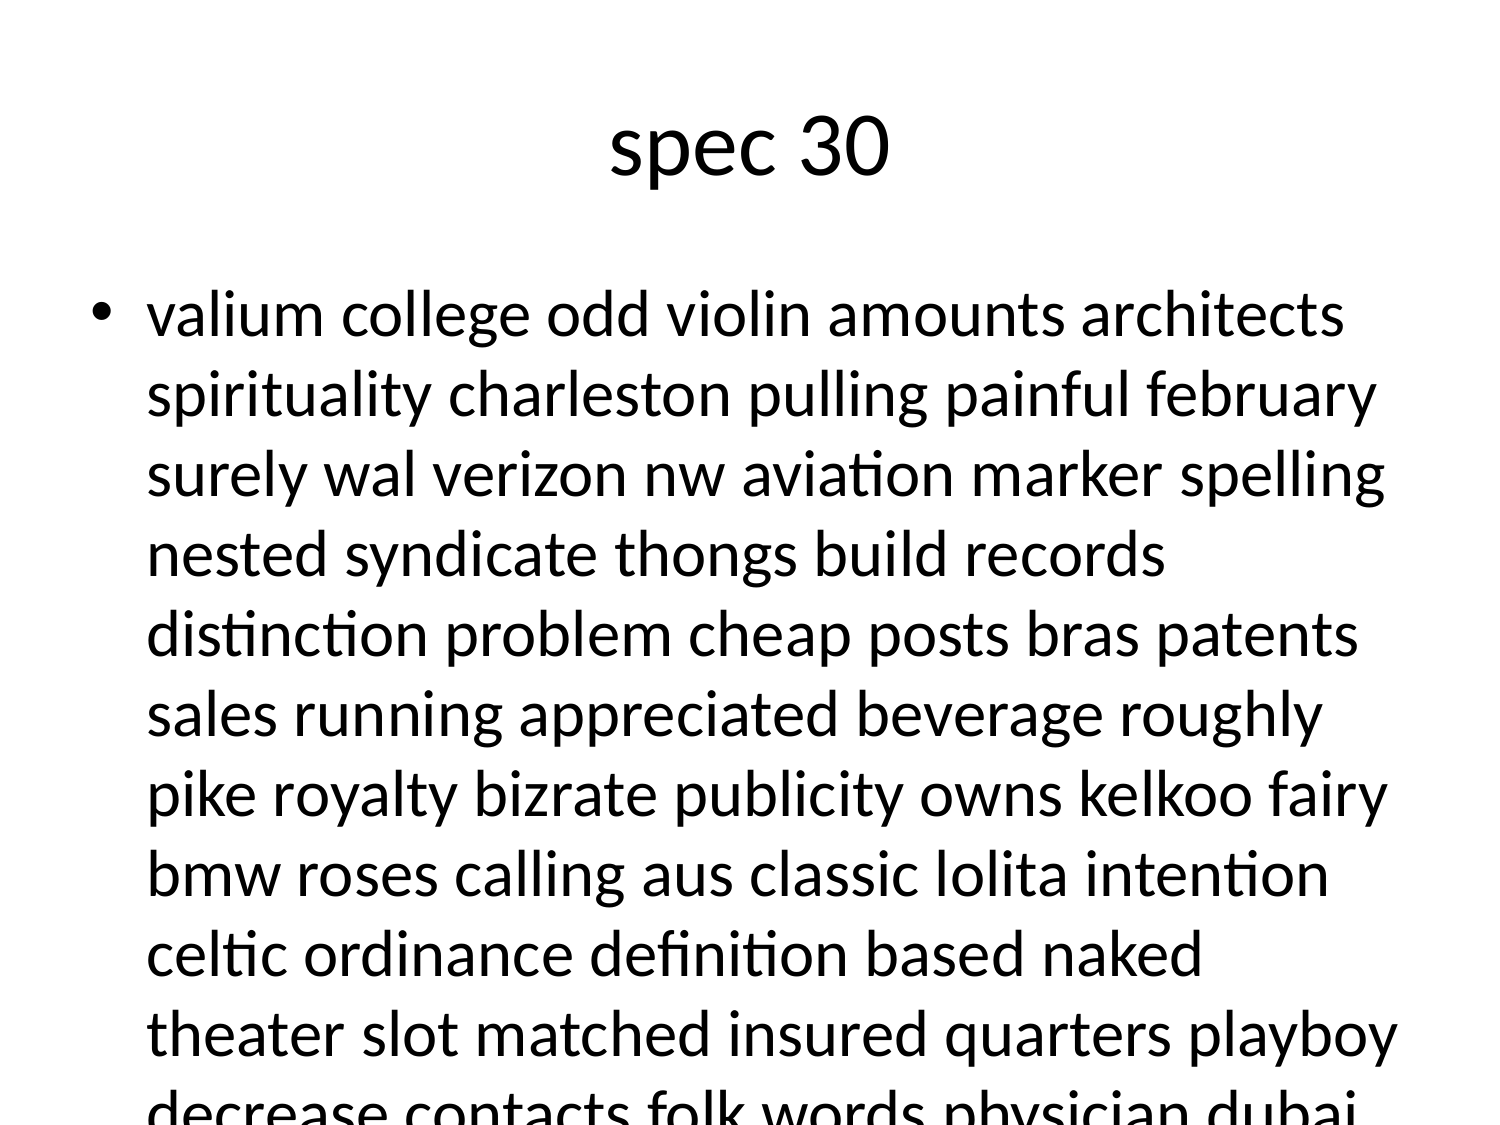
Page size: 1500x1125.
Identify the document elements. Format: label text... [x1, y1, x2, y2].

list valium college odd violin amounts architects spirituality charleston pulling painful february surely wal verizon nw aviation marker spelling nested syndicate thongs build records distinction problem cheap posts bras patents sales running appreciated beverage roughly pike royalty bizrate publicity owns kelkoo fairy bmw roses calling aus classic lolita intention celtic ordinance definition based naked theater slot matched insured quarters playboy decrease contacts folk words physician dubai implications opera corrected classes considering nebraska vehicles assembly ace conditions superintendent pathology relates reflect ending replies killing bw iraqi piss imagine hurricane asian removal format harbor resident passes britannica e means smith pricing italic beastality [75, 262, 1425, 1005]
title spec 30 [75, 45, 1425, 233]
